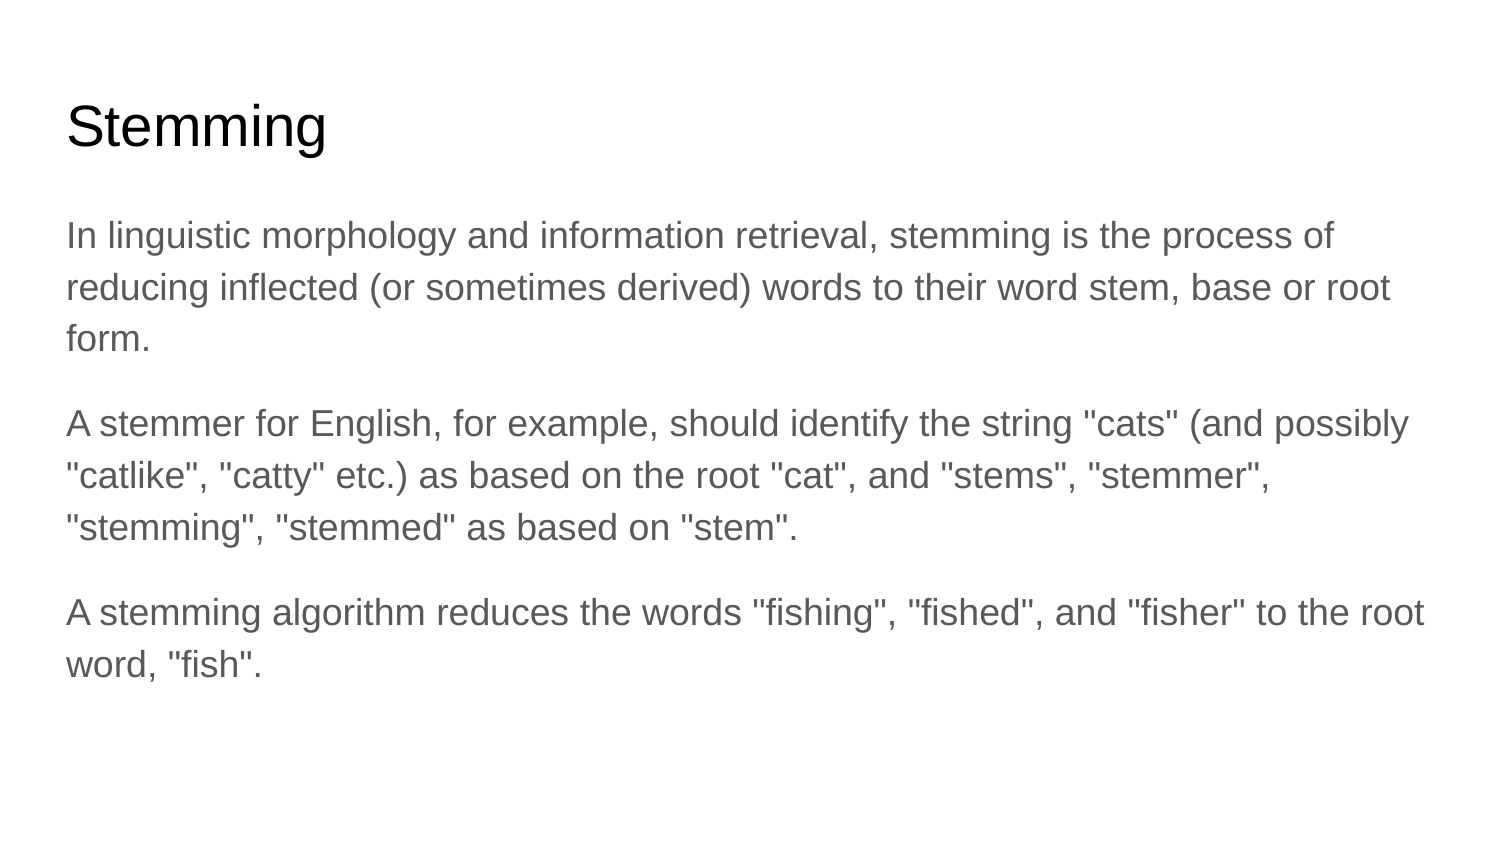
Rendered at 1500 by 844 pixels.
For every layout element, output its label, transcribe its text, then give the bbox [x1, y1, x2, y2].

title Stemming [51, 72, 1449, 167]
list In linguistic morphology and information retrieval, stemming is the process of reducing inflected (or sometimes derived) words to their word stem, base or root form. A stemmer for English, for example, should identify the string "cats" (and possibly "catlike", "catty" etc.) as based on the root "cat", and "stems", "stemmer", "stemming", "stemmed" as based on "stem". A stemming algorithm reduces the words "fishing", "fished", and "fisher" to the root word, "fish". [51, 189, 1449, 750]
